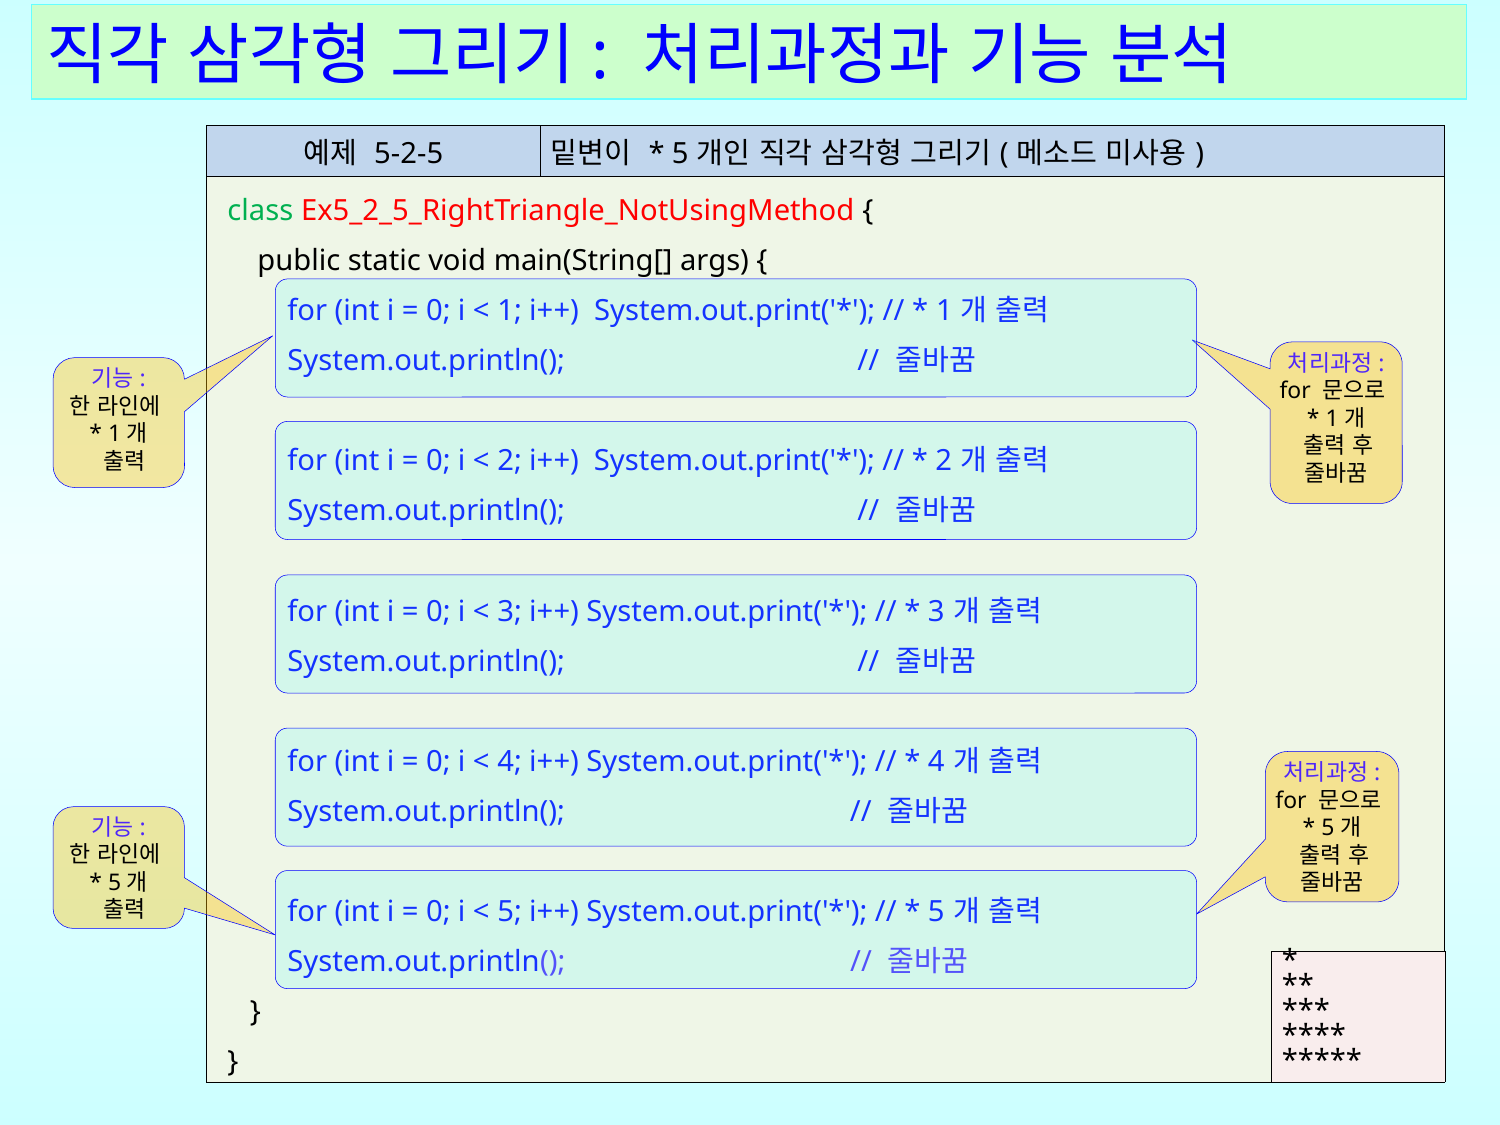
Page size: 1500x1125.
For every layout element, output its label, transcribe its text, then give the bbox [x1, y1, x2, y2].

table_header * ** *** **** ***** [1272, 952, 1445, 1082]
text_box 처리과정: for 문으로 * 1개 출력 후 줄바꿈 [1199, 341, 1403, 504]
text_box [273, 419, 1199, 542]
text_box [273, 725, 1199, 849]
text_box [273, 572, 1199, 696]
text_box 처리과정: for 문으로 * 5개 출력 후 줄바꿈 [1199, 751, 1399, 913]
text_box [273, 276, 1199, 400]
table_header 밑변이 * 5개인 직각 삼각형 그리기(메소드 미사용) [541, 126, 1444, 176]
text_box 기능: 한 라인에 * 5개 출력 [53, 806, 276, 935]
table_cell class Ex5_2_5_RightTriangle_NotUsingMethod { public static void main(String[] args) { for (int i = 0; i < 1; i++) System.out.print('*'); // * 1개 출력 System.out.println(); // 줄바꿈 for (int i = 0; i < 2; i++) System.out.print('*'); // * 2개 출력 System.out.println(); // 줄바꿈 for (int i = 0; i < 3; i++) System.out.print('*'); // * 3개 출력 System.out.println(); // 줄바꿈 for (int i = 0; i < 4; i++) System.out.print('*'); // * 4개 출력 System.out.println(); // 줄바꿈 for (int i = 0; i < 5; i++) System.out.print('*'); // * 5개 출력 System.out.println(); // 줄바꿈 } } [207, 177, 1444, 1082]
text_box 기능: 한 라인에 * 1개 출력 [53, 335, 273, 488]
table_header 예제 5-2-5 [207, 126, 540, 176]
text_box [273, 868, 1199, 991]
text_box 직각 삼각형 그리기: 처리과정과 기능 분석 [31, 4, 1467, 100]
